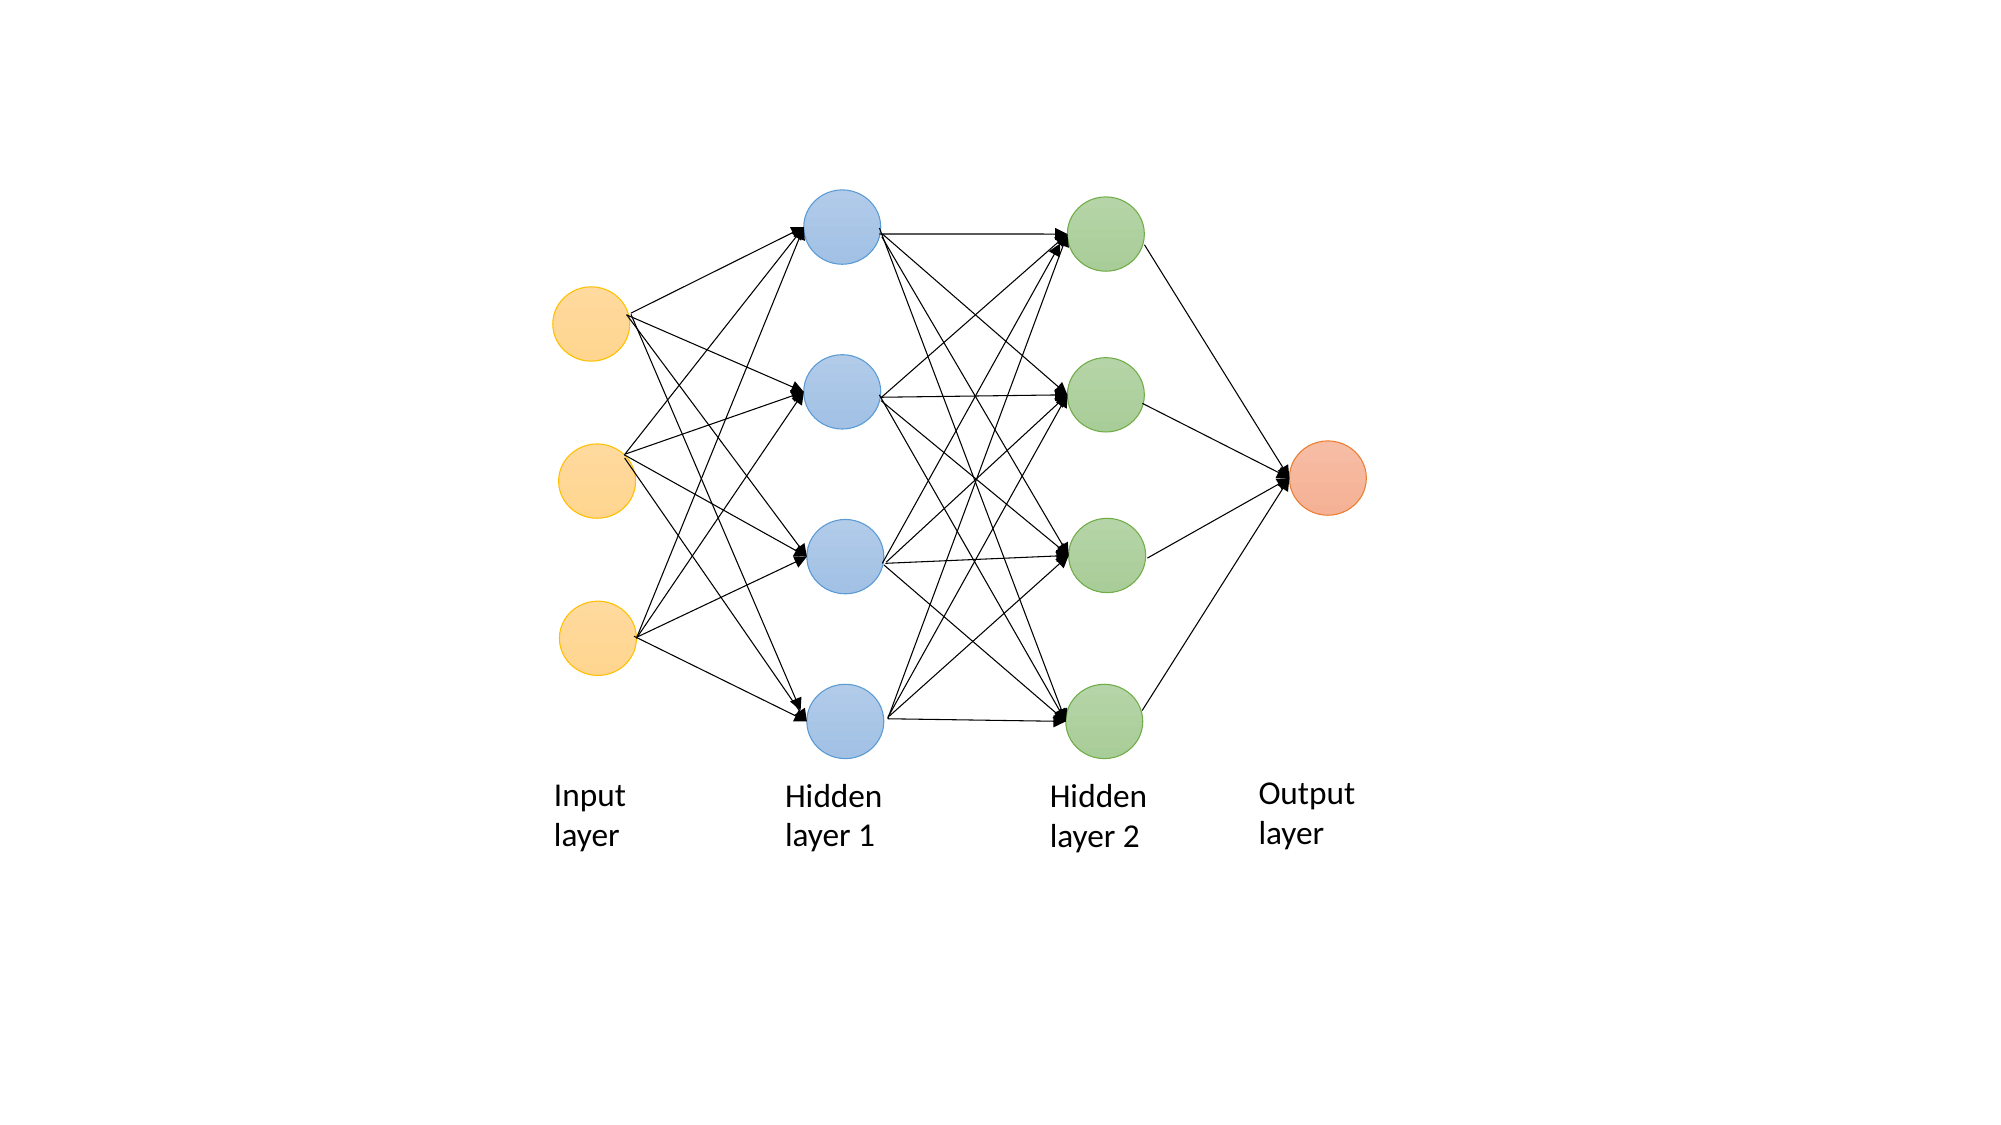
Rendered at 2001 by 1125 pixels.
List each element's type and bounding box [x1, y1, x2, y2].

text_box [539, 189, 1415, 863]
